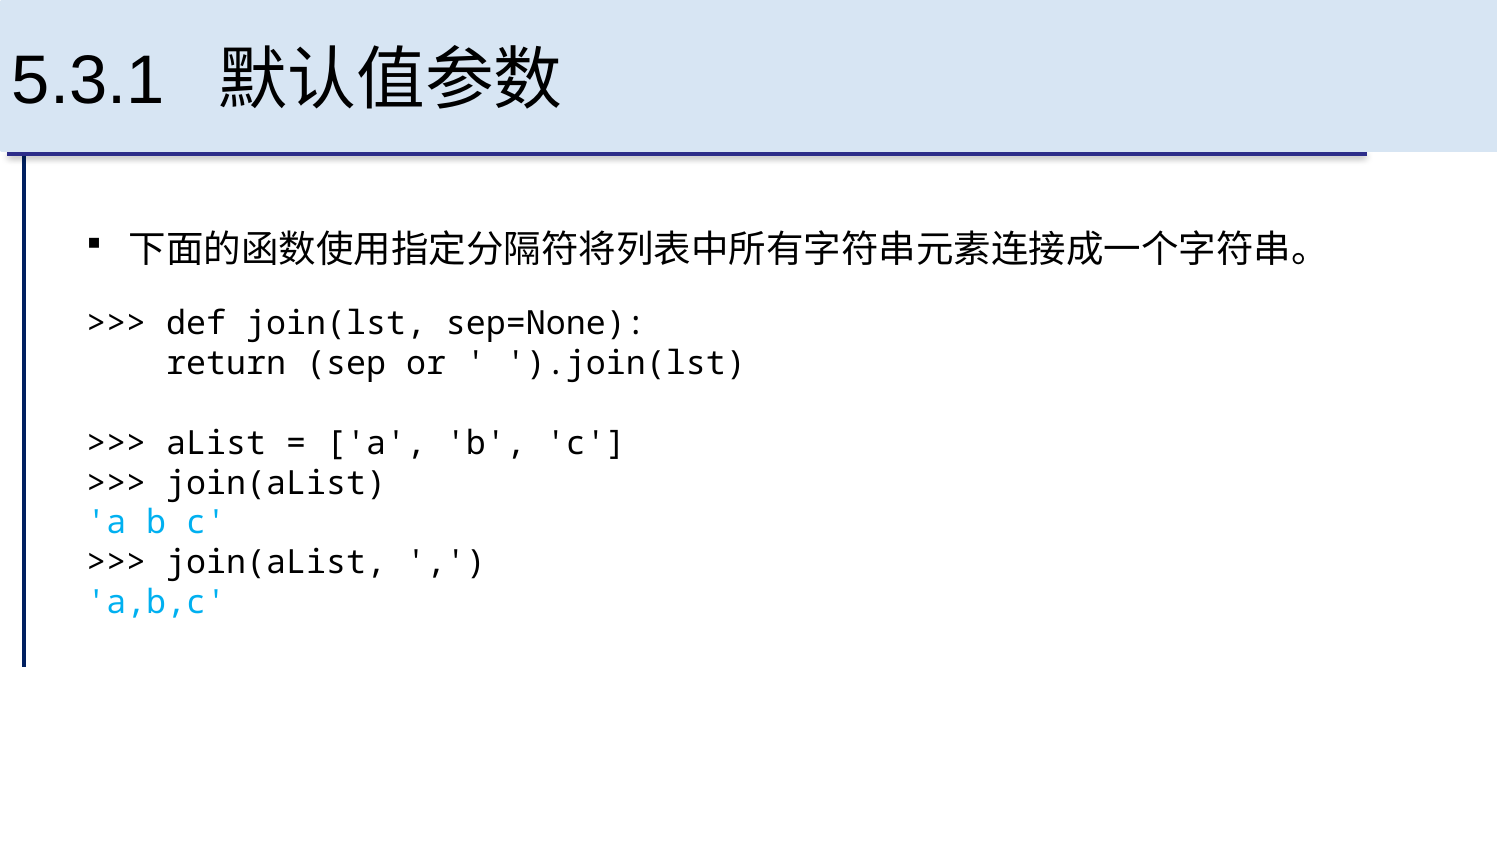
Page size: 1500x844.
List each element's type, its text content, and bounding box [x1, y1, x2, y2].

list 下面的函数使用指定分隔符将列表中所有字符串元素连接成一个字符串。 >>> def join(lst, sep=None): return (sep or ' ').join(lst) >>> aList = ['a', 'b', 'c'] >>> join(aList) 'a b c' >>> join(aList, ',') 'a,b,c' [74, 196, 1426, 755]
title 5.3.1 默认值参数 [0, 0, 1498, 152]
